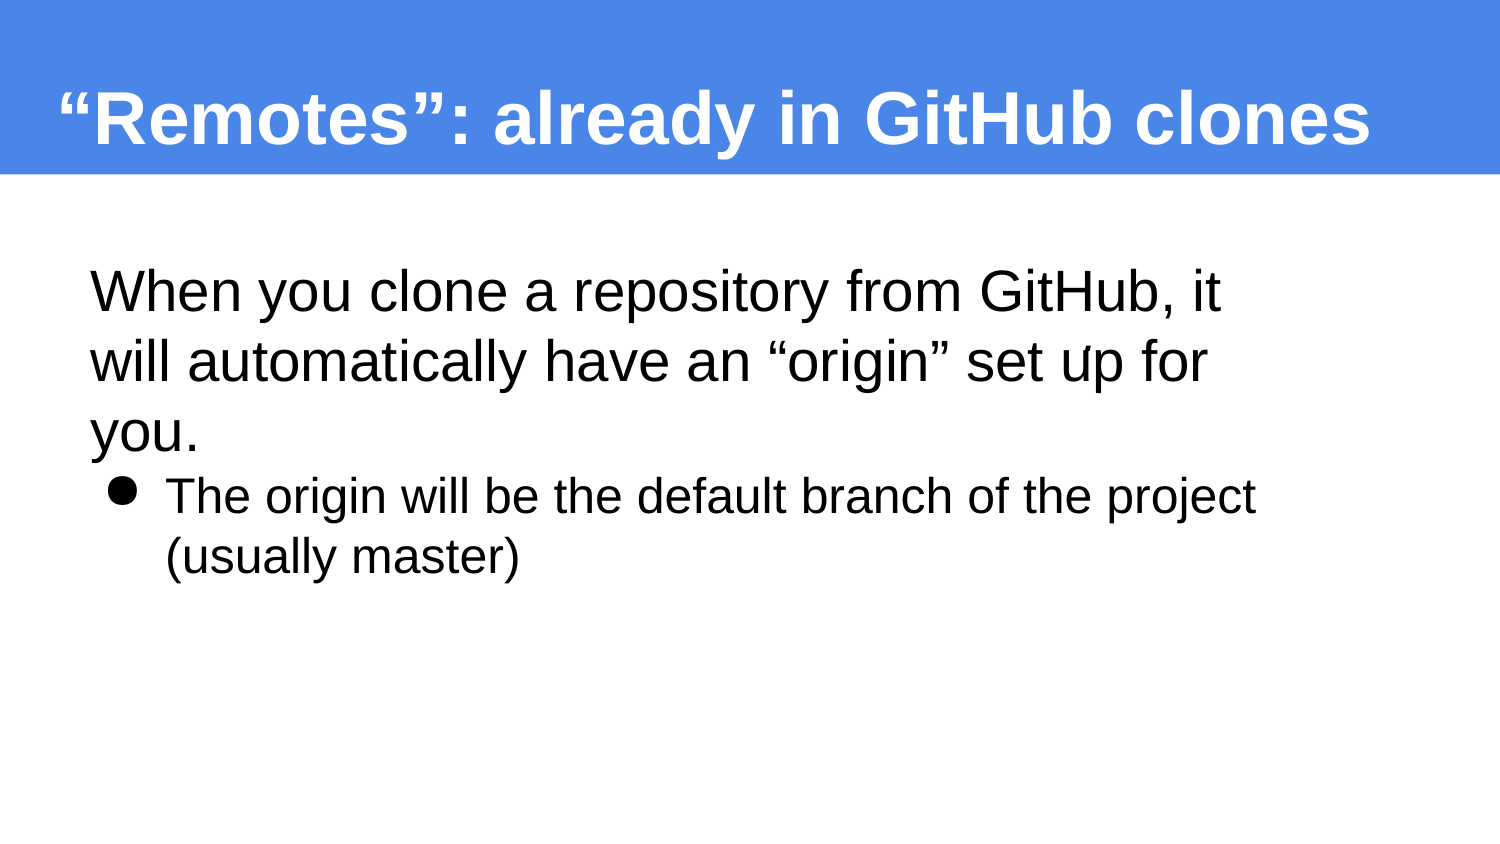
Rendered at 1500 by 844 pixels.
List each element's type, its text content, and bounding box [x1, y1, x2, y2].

title “Remotes”: already in GitHub clones [0, 0, 1500, 175]
text_box . [1068, 286, 1426, 418]
text_box When you clone a repository from GitHub, it will automatically have an “origin” set up for you. The origin will be the default branch of the project (usually master) [75, 238, 1280, 379]
